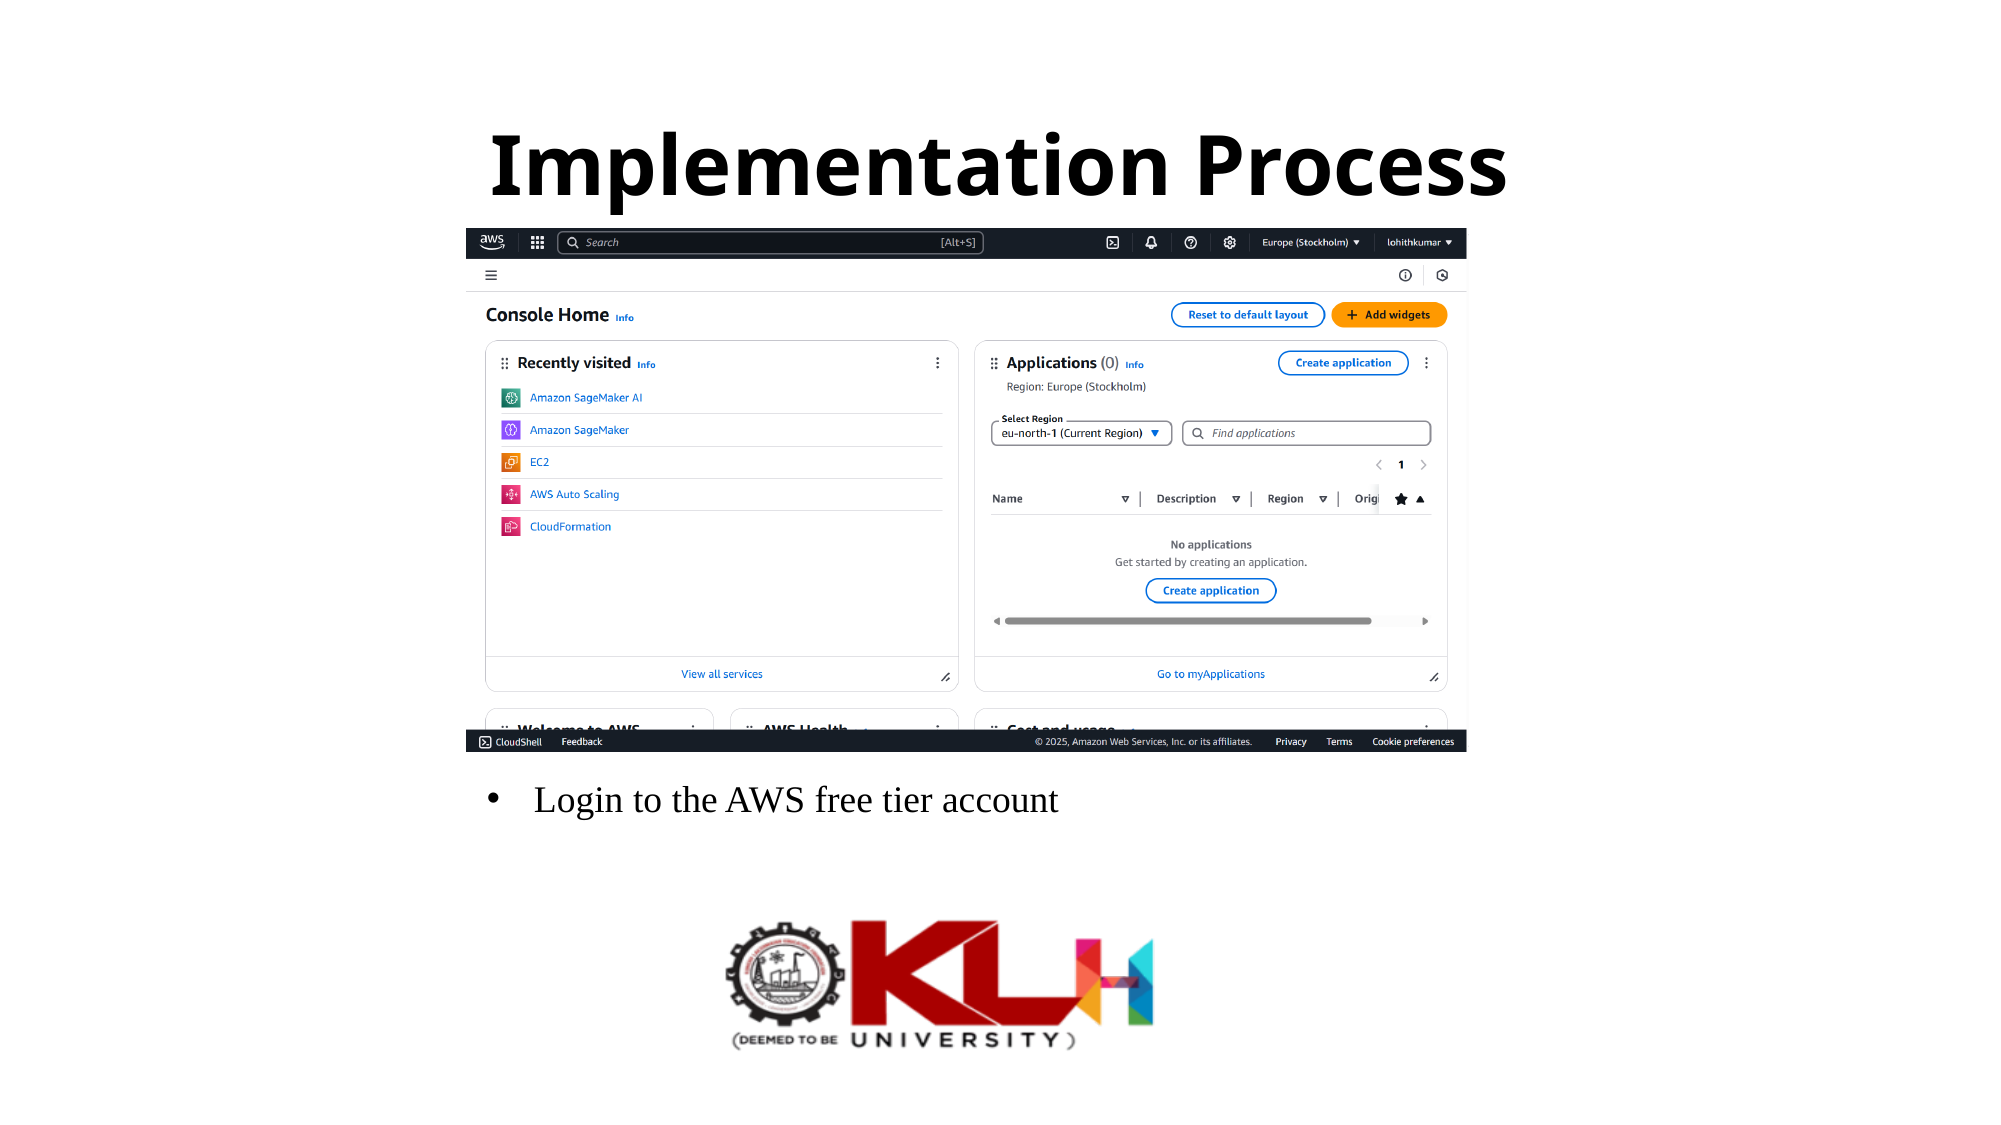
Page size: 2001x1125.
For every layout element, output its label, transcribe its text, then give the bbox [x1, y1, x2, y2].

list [466, 228, 1469, 752]
title Implementation Process [137, 59, 1863, 278]
picture [717, 890, 1168, 1076]
text_box Login to the AWS free tier account [472, 768, 1464, 873]
